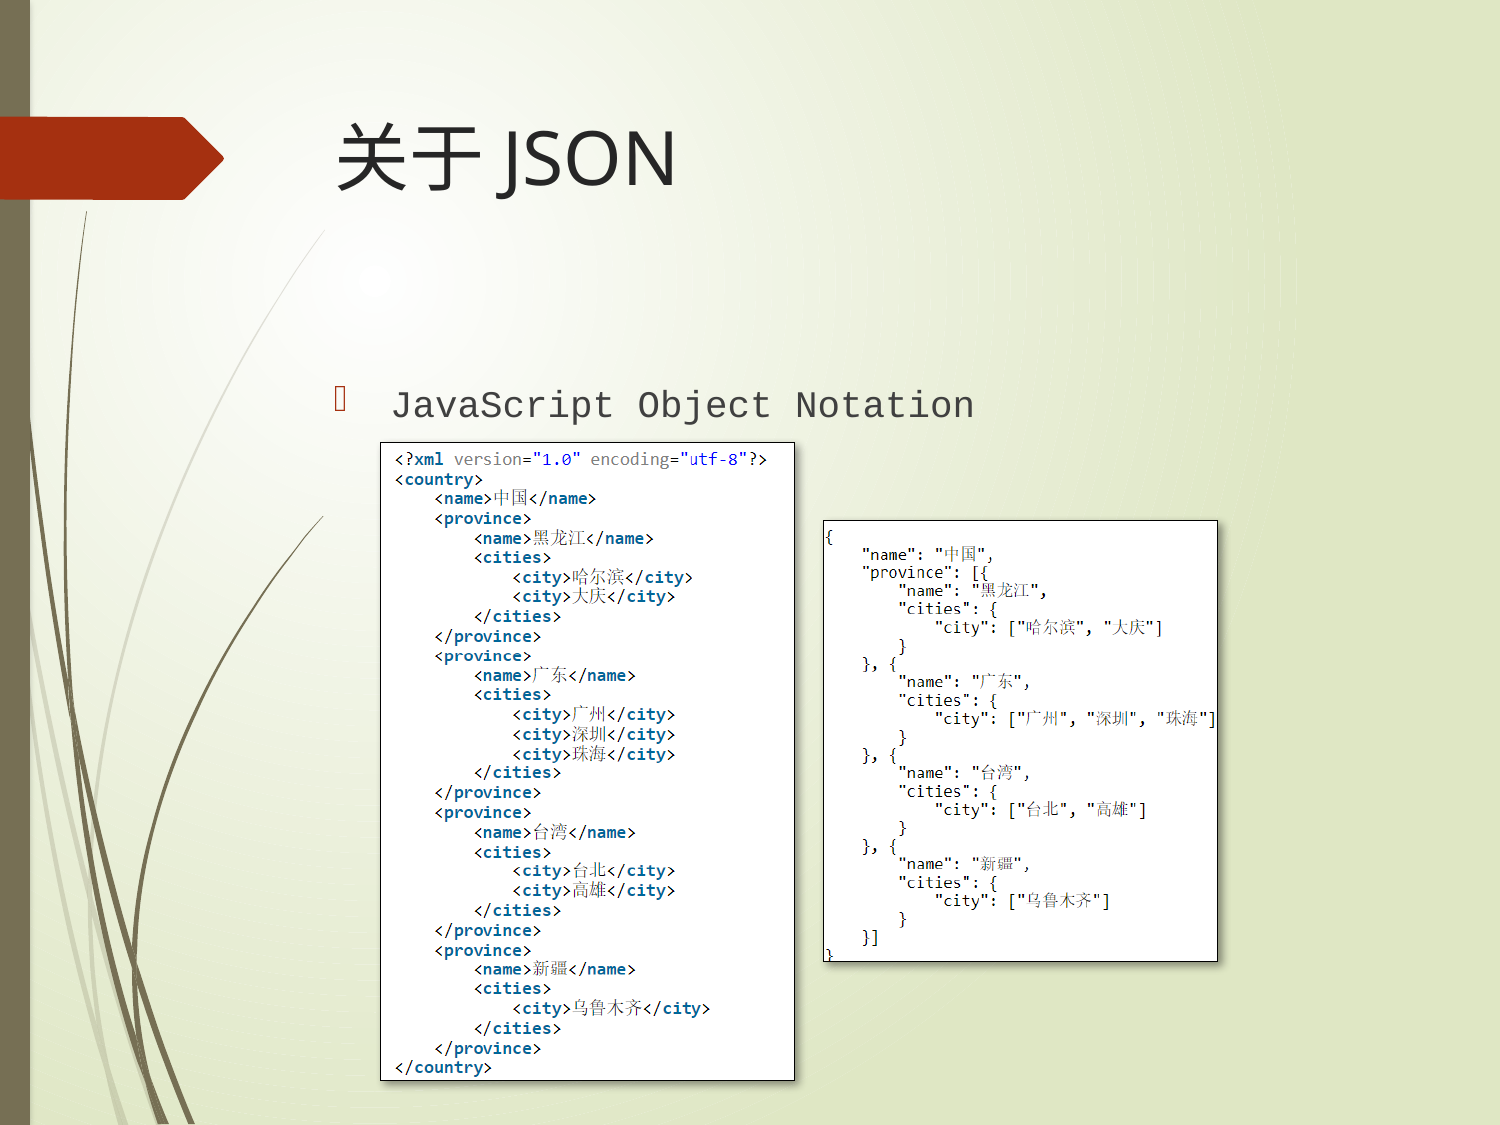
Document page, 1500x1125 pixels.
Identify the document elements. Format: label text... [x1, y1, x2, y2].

list JavaScript Object Notation [318, 350, 1400, 457]
picture [823, 520, 1218, 963]
title 关于JSON [319, 102, 1400, 313]
picture [380, 442, 795, 1081]
